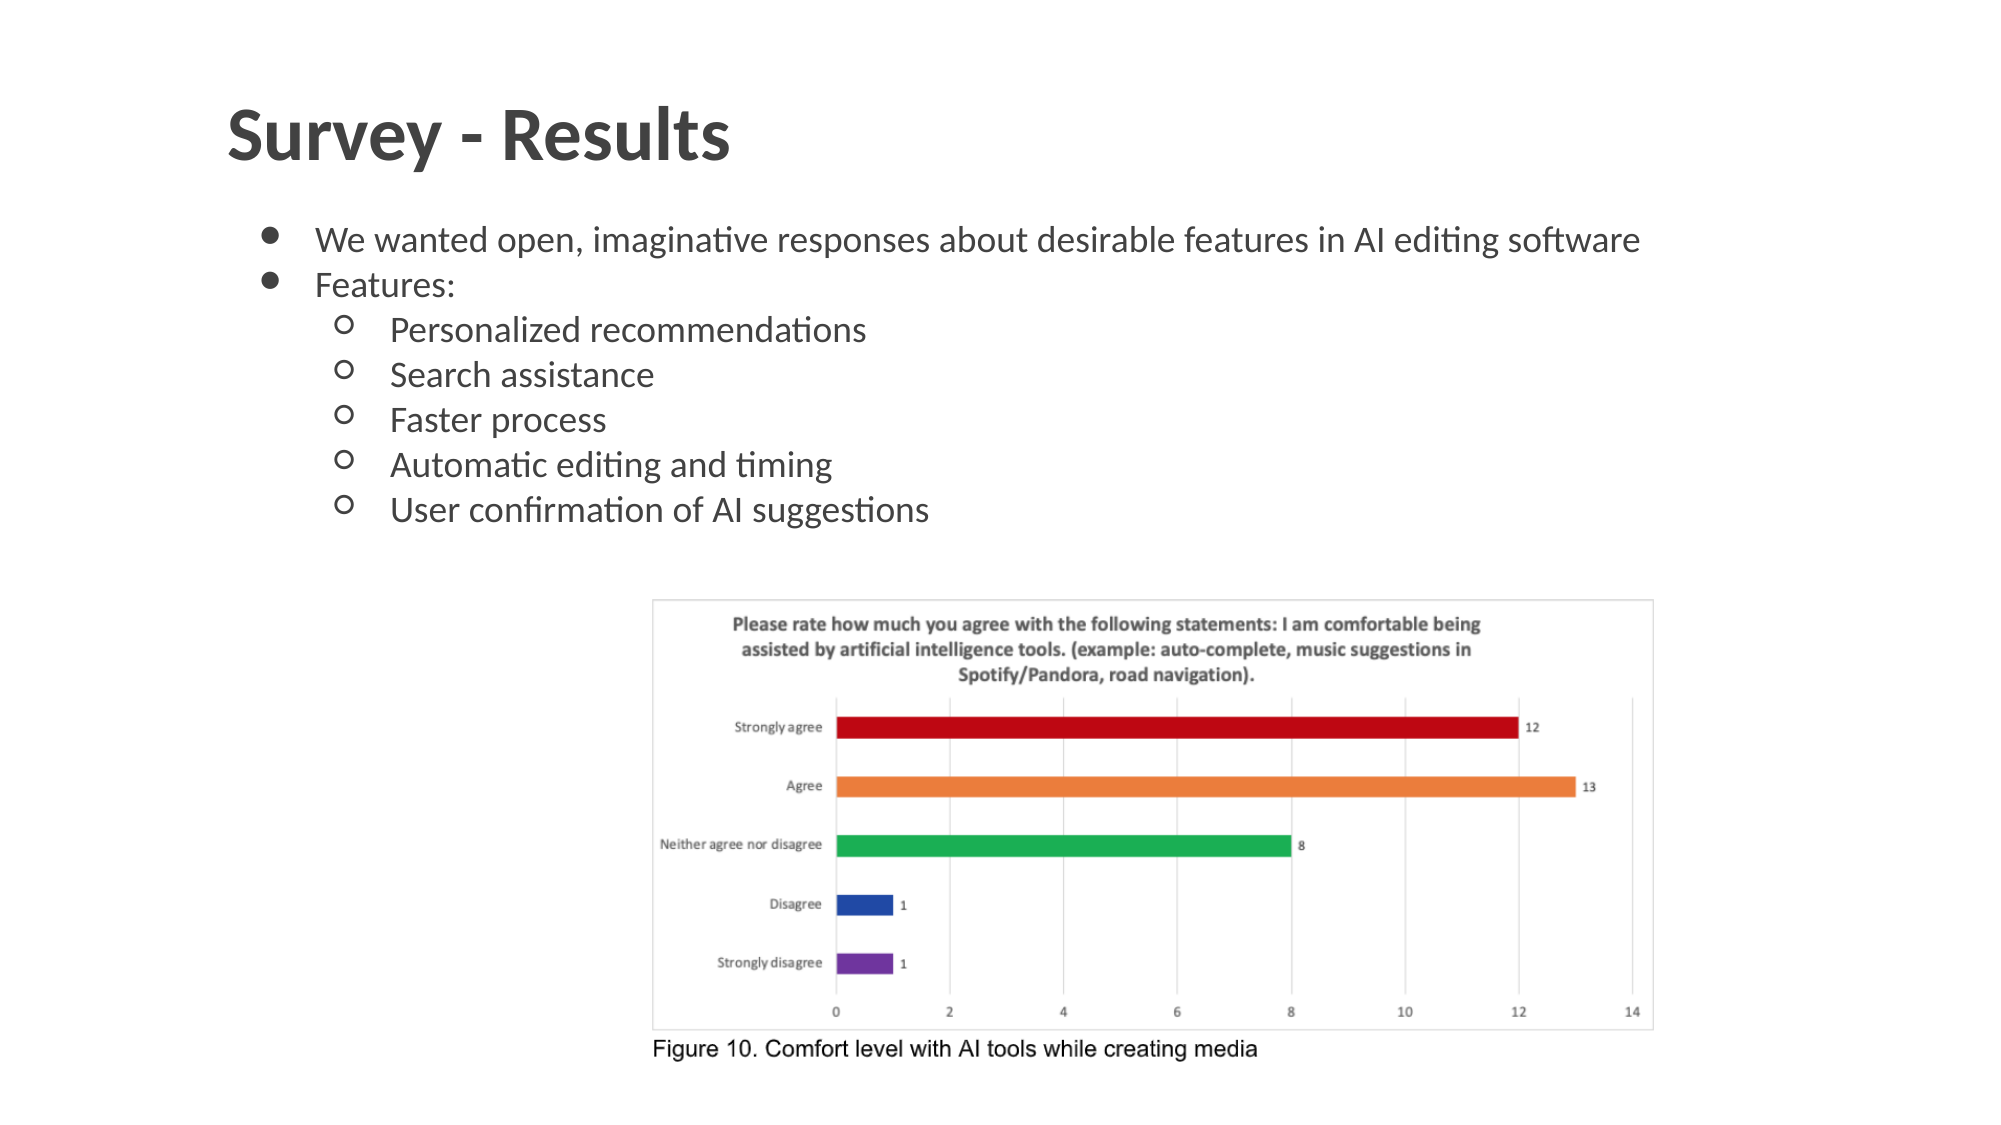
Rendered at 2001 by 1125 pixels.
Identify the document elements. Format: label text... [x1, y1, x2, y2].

list We wanted open, imaginative responses about desirable features in AI editing software Features: Personalized recommendations Search assistance Faster process Automatic editing and timing User confirmation of AI suggestions [225, 207, 1788, 795]
picture [647, 596, 1656, 1064]
title Survey - Results [212, 87, 1788, 194]
